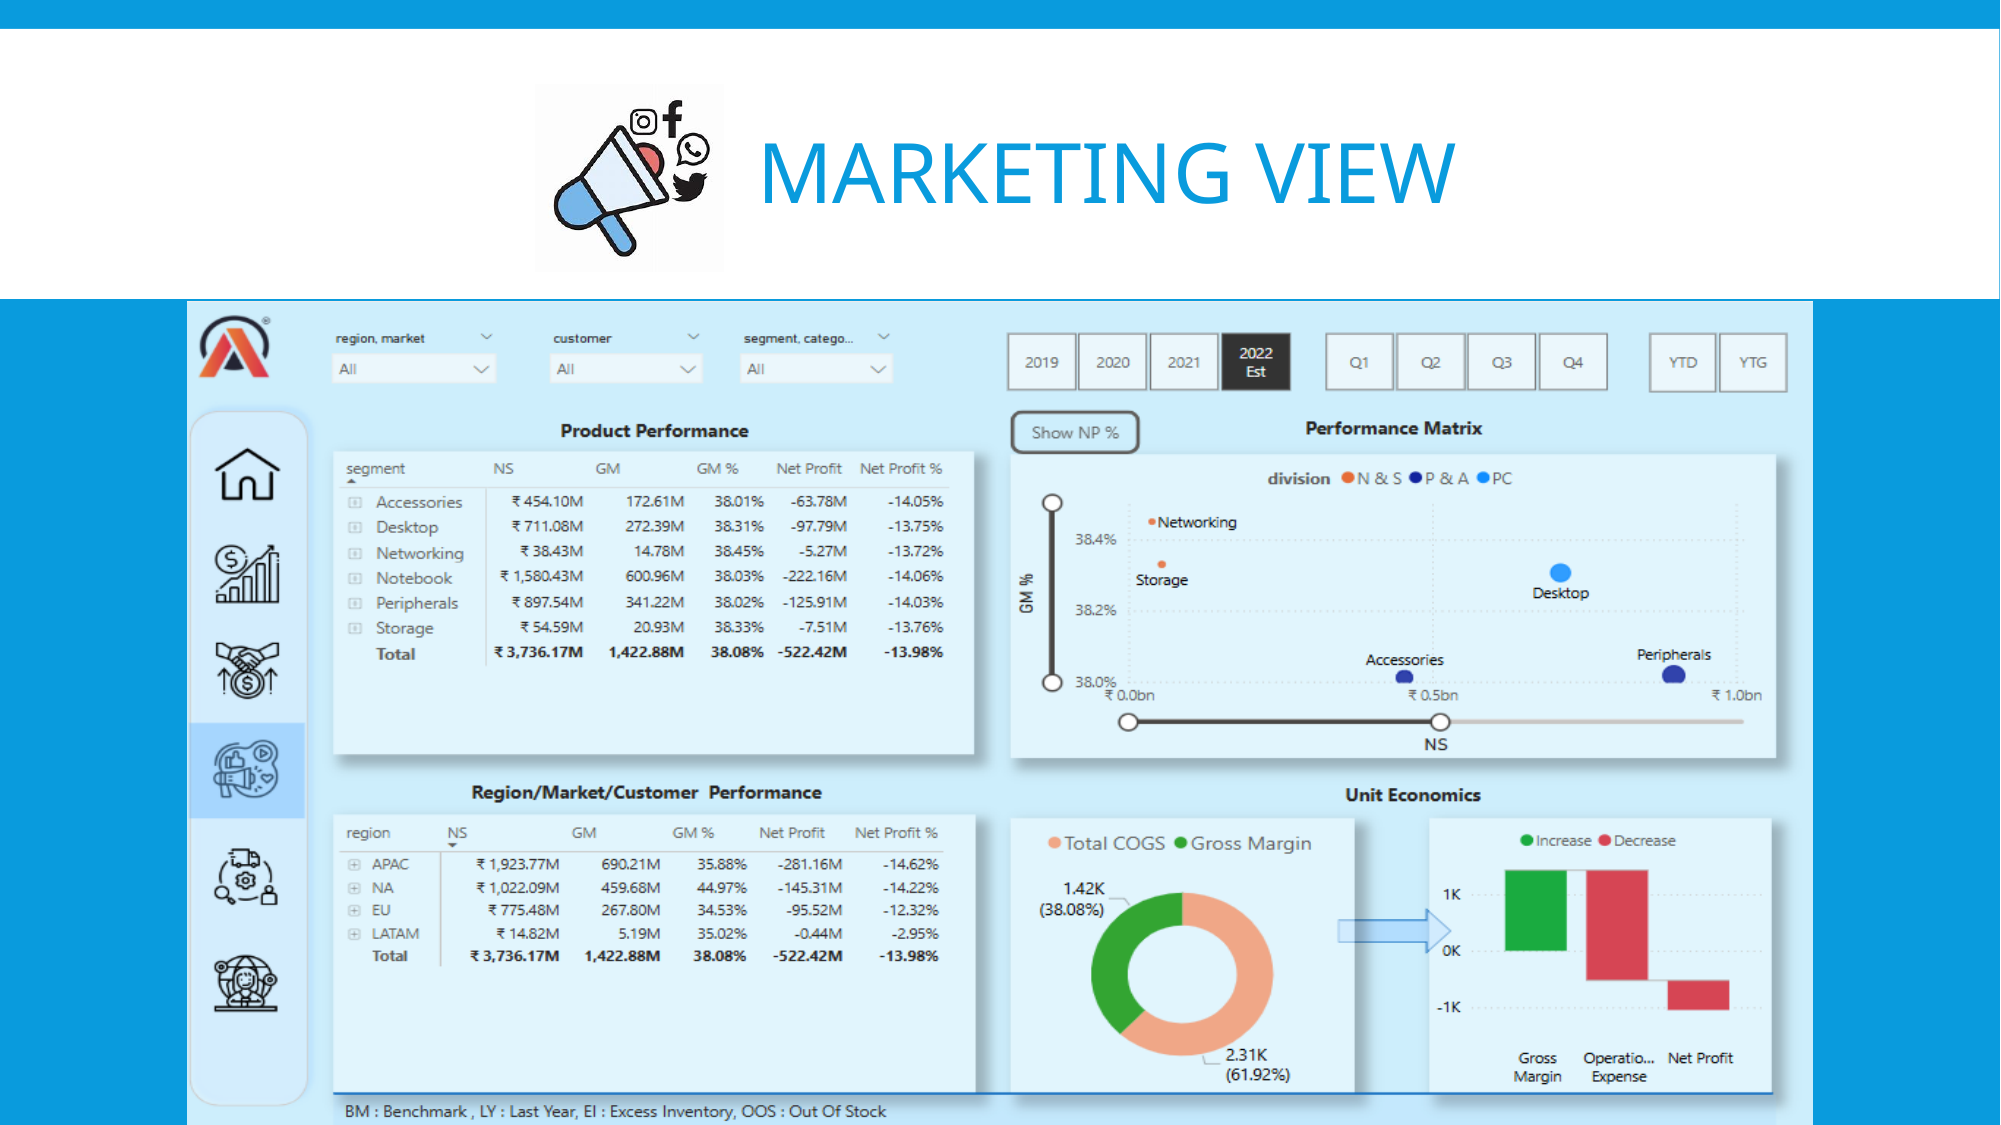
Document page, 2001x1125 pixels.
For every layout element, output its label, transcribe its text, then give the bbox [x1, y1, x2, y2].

picture [535, 83, 724, 272]
title Marketing view [742, 54, 1496, 296]
picture [188, 302, 1812, 1125]
